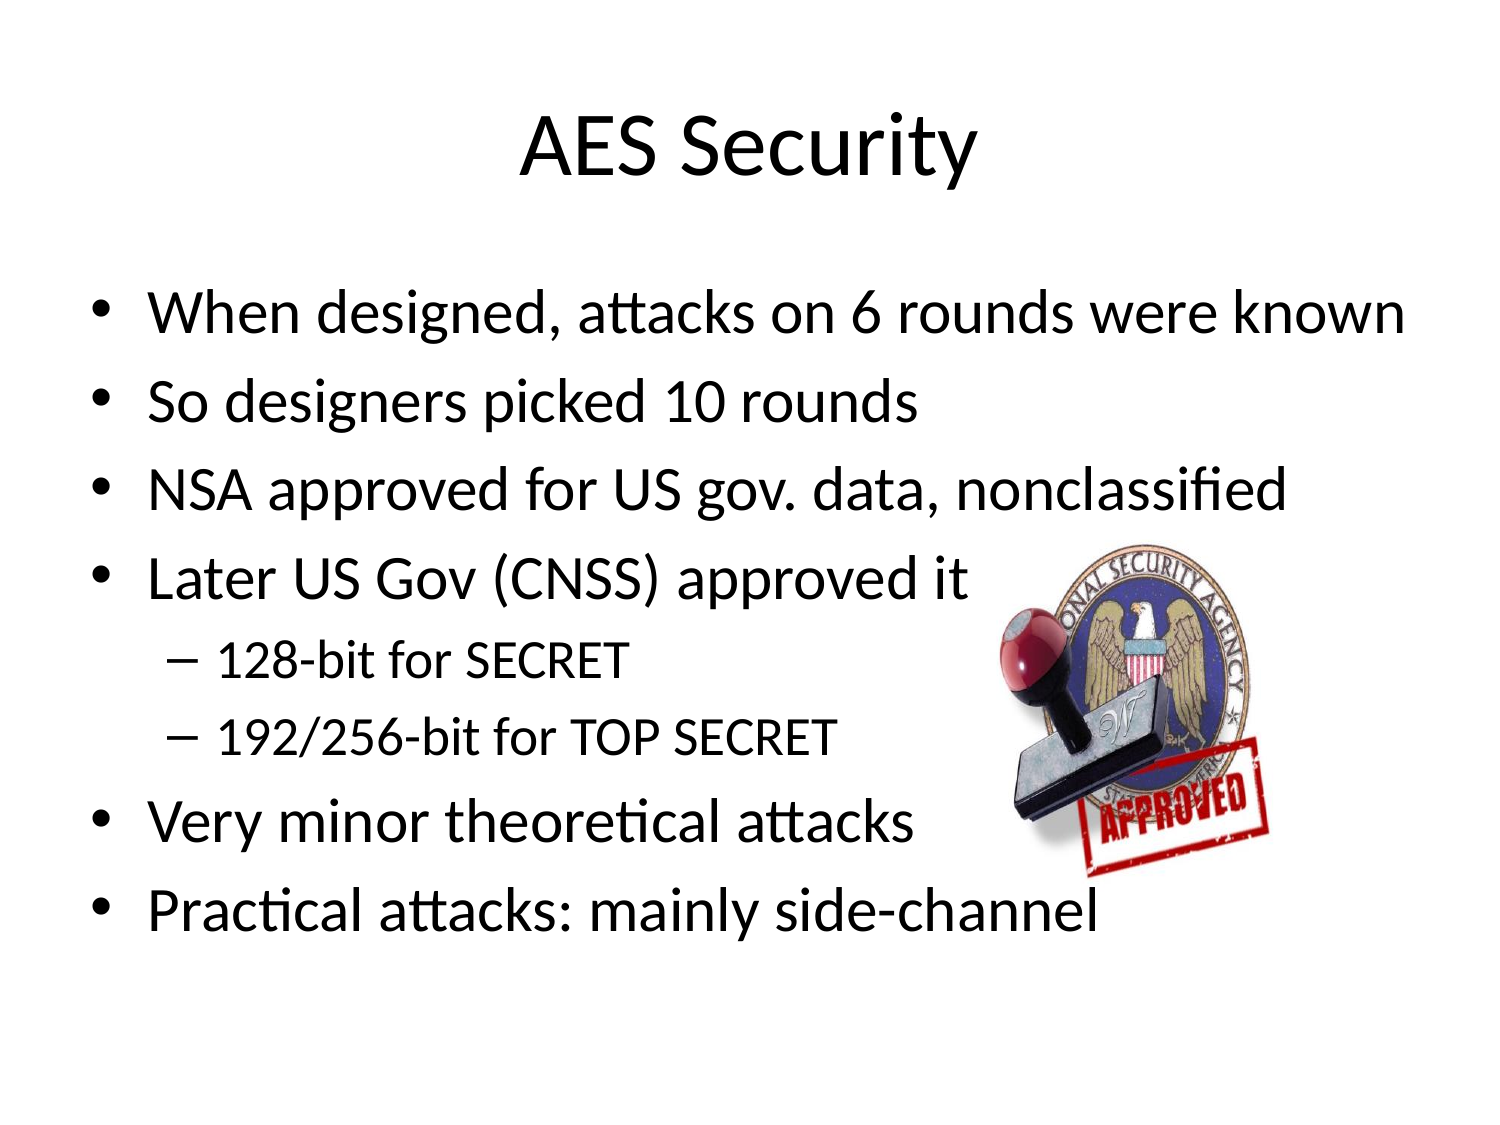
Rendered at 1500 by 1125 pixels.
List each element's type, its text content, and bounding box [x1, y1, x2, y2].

picture [984, 524, 1288, 901]
title AES Security [75, 45, 1425, 233]
list When designed, attacks on 6 rounds were known So designers picked 10 rounds NSA approved for US gov. data, nonclassified Later US Gov (CNSS) approved it 128-bit for SECRET 192/256-bit for TOP SECRET Very minor theoretical attacks Practical attacks: mainly side-channel [75, 262, 1425, 1005]
